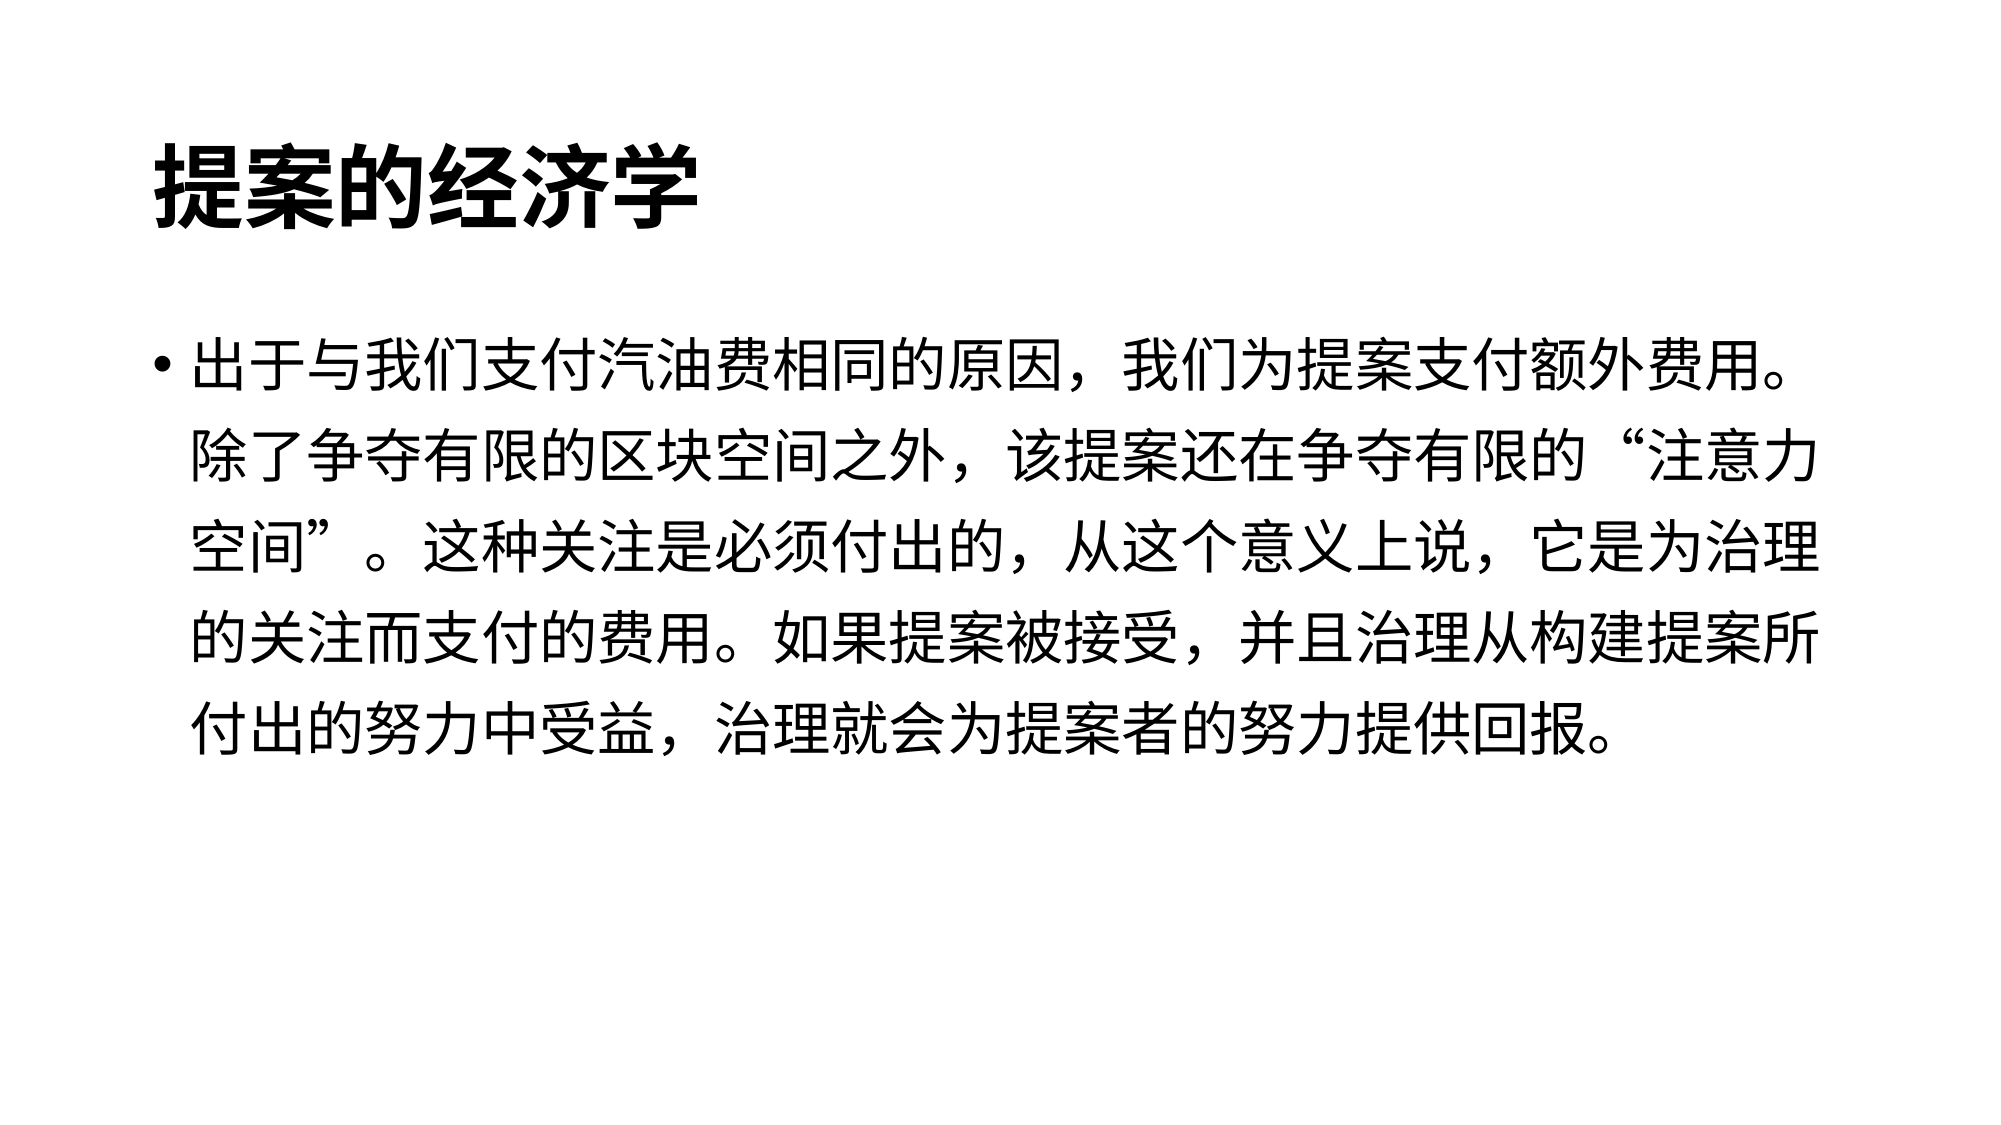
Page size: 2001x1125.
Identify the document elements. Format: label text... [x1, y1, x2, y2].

list 出于与我们支付汽油费相同的原因，我们为提案支付额外费用。除了争夺有限的区块空间之外，该提案还在争夺有限的“注意力空间”。这种关注是必须付出的，从这个意义上说，它是为治理的关注而支付的费用。如果提案被接受，并且治理从构建提案所付出的努力中受益，治理就会为提案者的努力提供回报。 [137, 299, 1863, 1014]
title 提案的经济学 [137, 59, 1863, 278]
